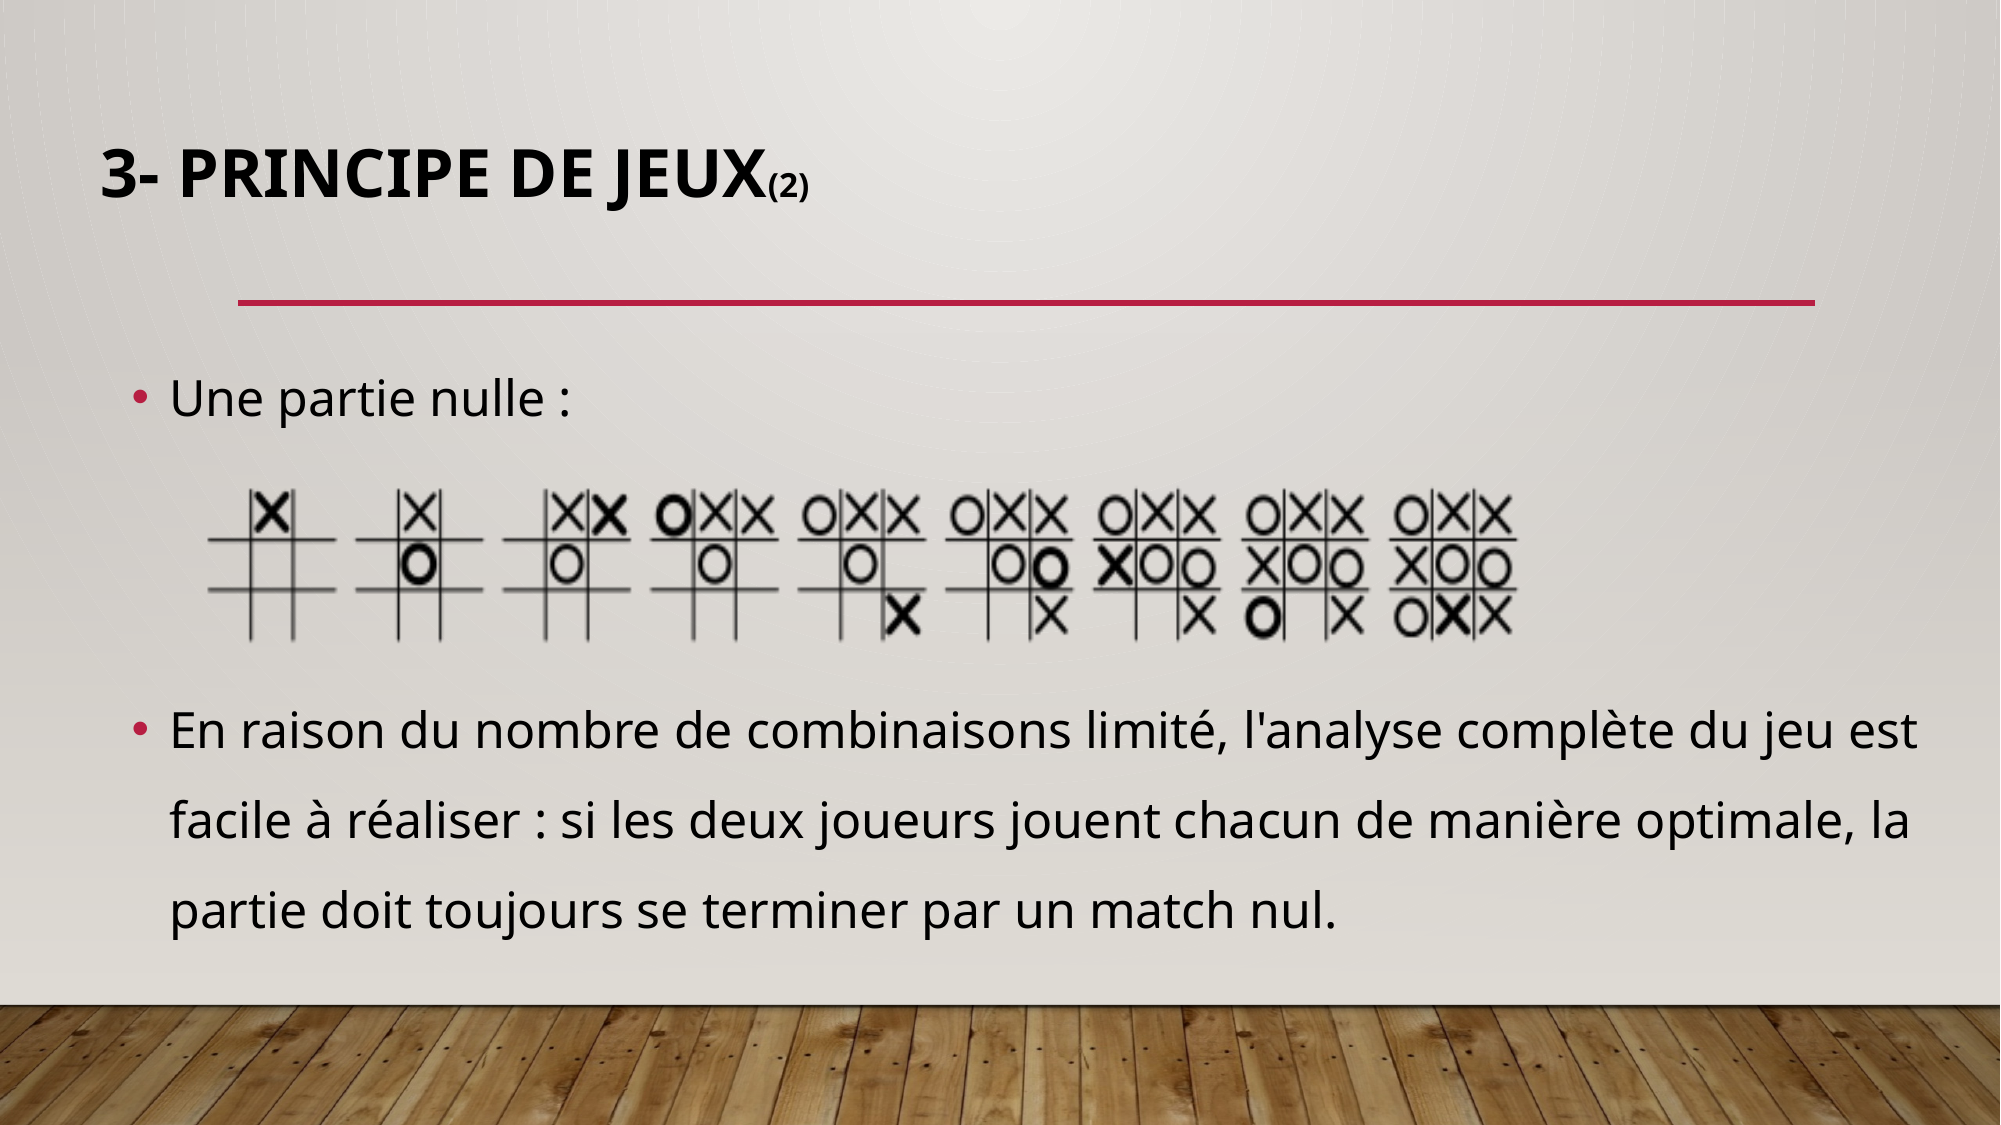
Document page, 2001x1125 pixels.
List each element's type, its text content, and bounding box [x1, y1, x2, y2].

picture [182, 457, 1545, 668]
picture [0, 1005, 2000, 1125]
list Une partie nulle : En raison du nombre de combinaisons limité, l'analyse complète du jeu est facile à réaliser : si les deux joueurs jouent chacun de manière optimale, la partie doit toujours se terminer par un match nul. [116, 328, 1970, 962]
title 3- Principe de jeux(2) [85, 131, 1814, 305]
